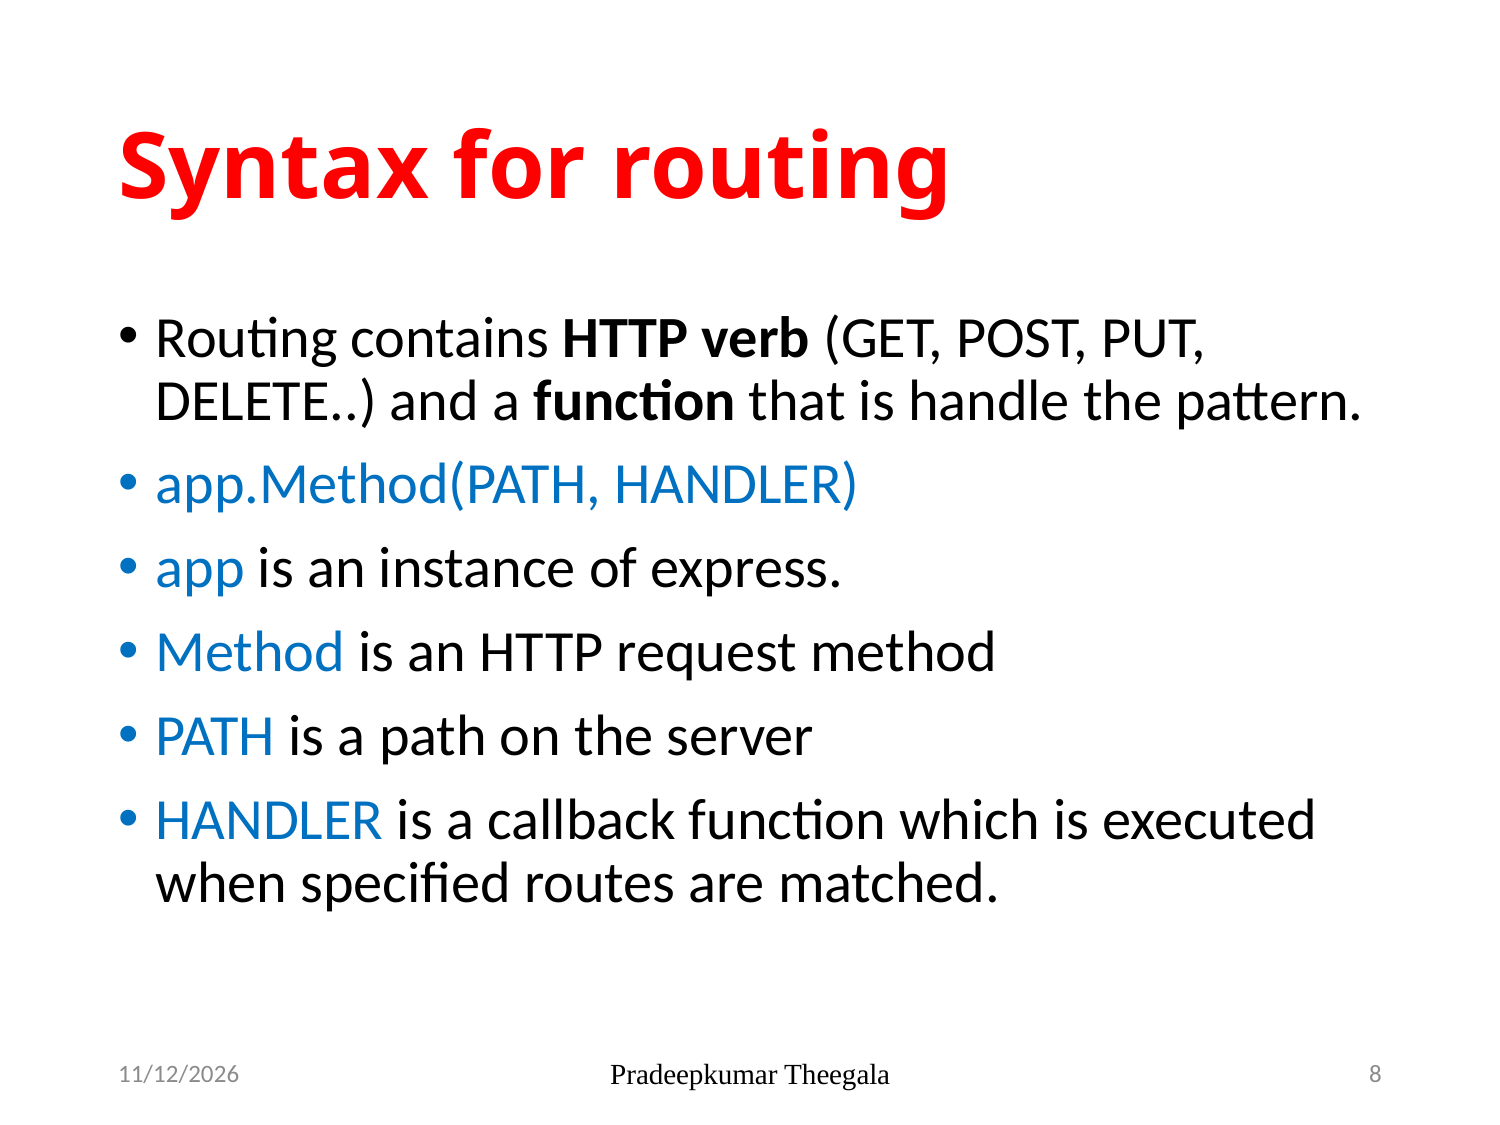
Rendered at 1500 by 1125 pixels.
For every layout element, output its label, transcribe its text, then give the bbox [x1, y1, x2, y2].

footer Pradeepkumar Theegala [496, 1042, 1004, 1103]
title Syntax for routing [103, 59, 1397, 278]
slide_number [103, 1042, 441, 1103]
list Routing contains HTTP verb (GET, POST, PUT, DELETE..) and a function that is handle the pattern. app.Method(PATH, HANDLER) app is an instance of express. Method is an HTTP request method PATH is a path on the server HANDLER is a callback function which is executed when specified routes are matched. [103, 299, 1397, 1014]
slide_number 8 [1059, 1042, 1397, 1103]
